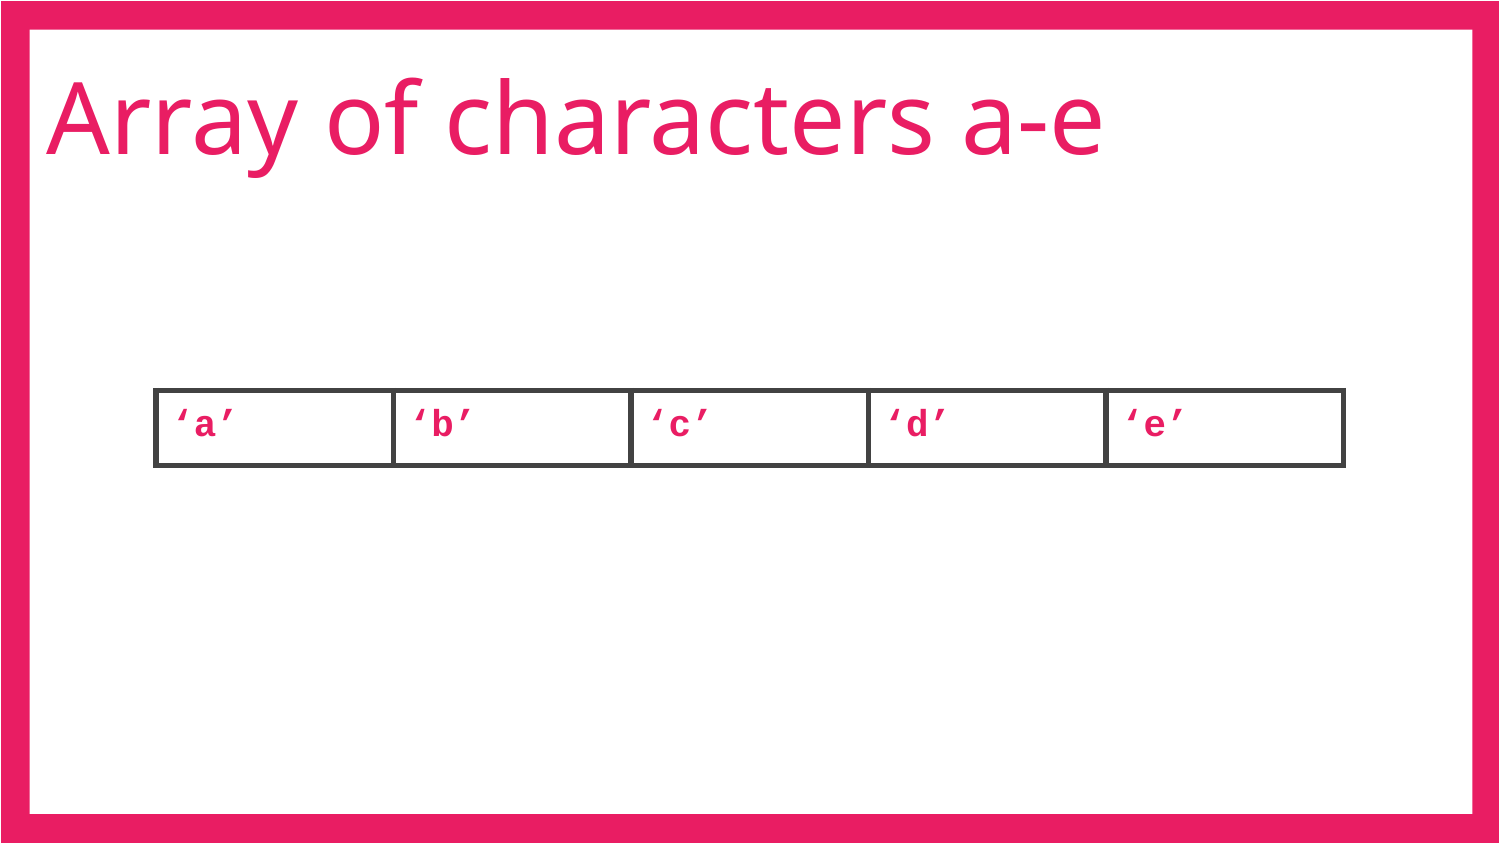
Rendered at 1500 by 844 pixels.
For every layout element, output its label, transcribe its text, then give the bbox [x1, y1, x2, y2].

table_header ‘c’ [634, 393, 866, 463]
list [31, 189, 1474, 817]
table_header ‘e’ [1109, 393, 1341, 458]
table_header ‘d’ [871, 393, 1103, 463]
table_header ‘a’ [159, 393, 391, 463]
title Array of characters a-e [31, 28, 1483, 190]
table_header ‘b’ [396, 393, 628, 463]
text_box [1075, 458, 1500, 599]
